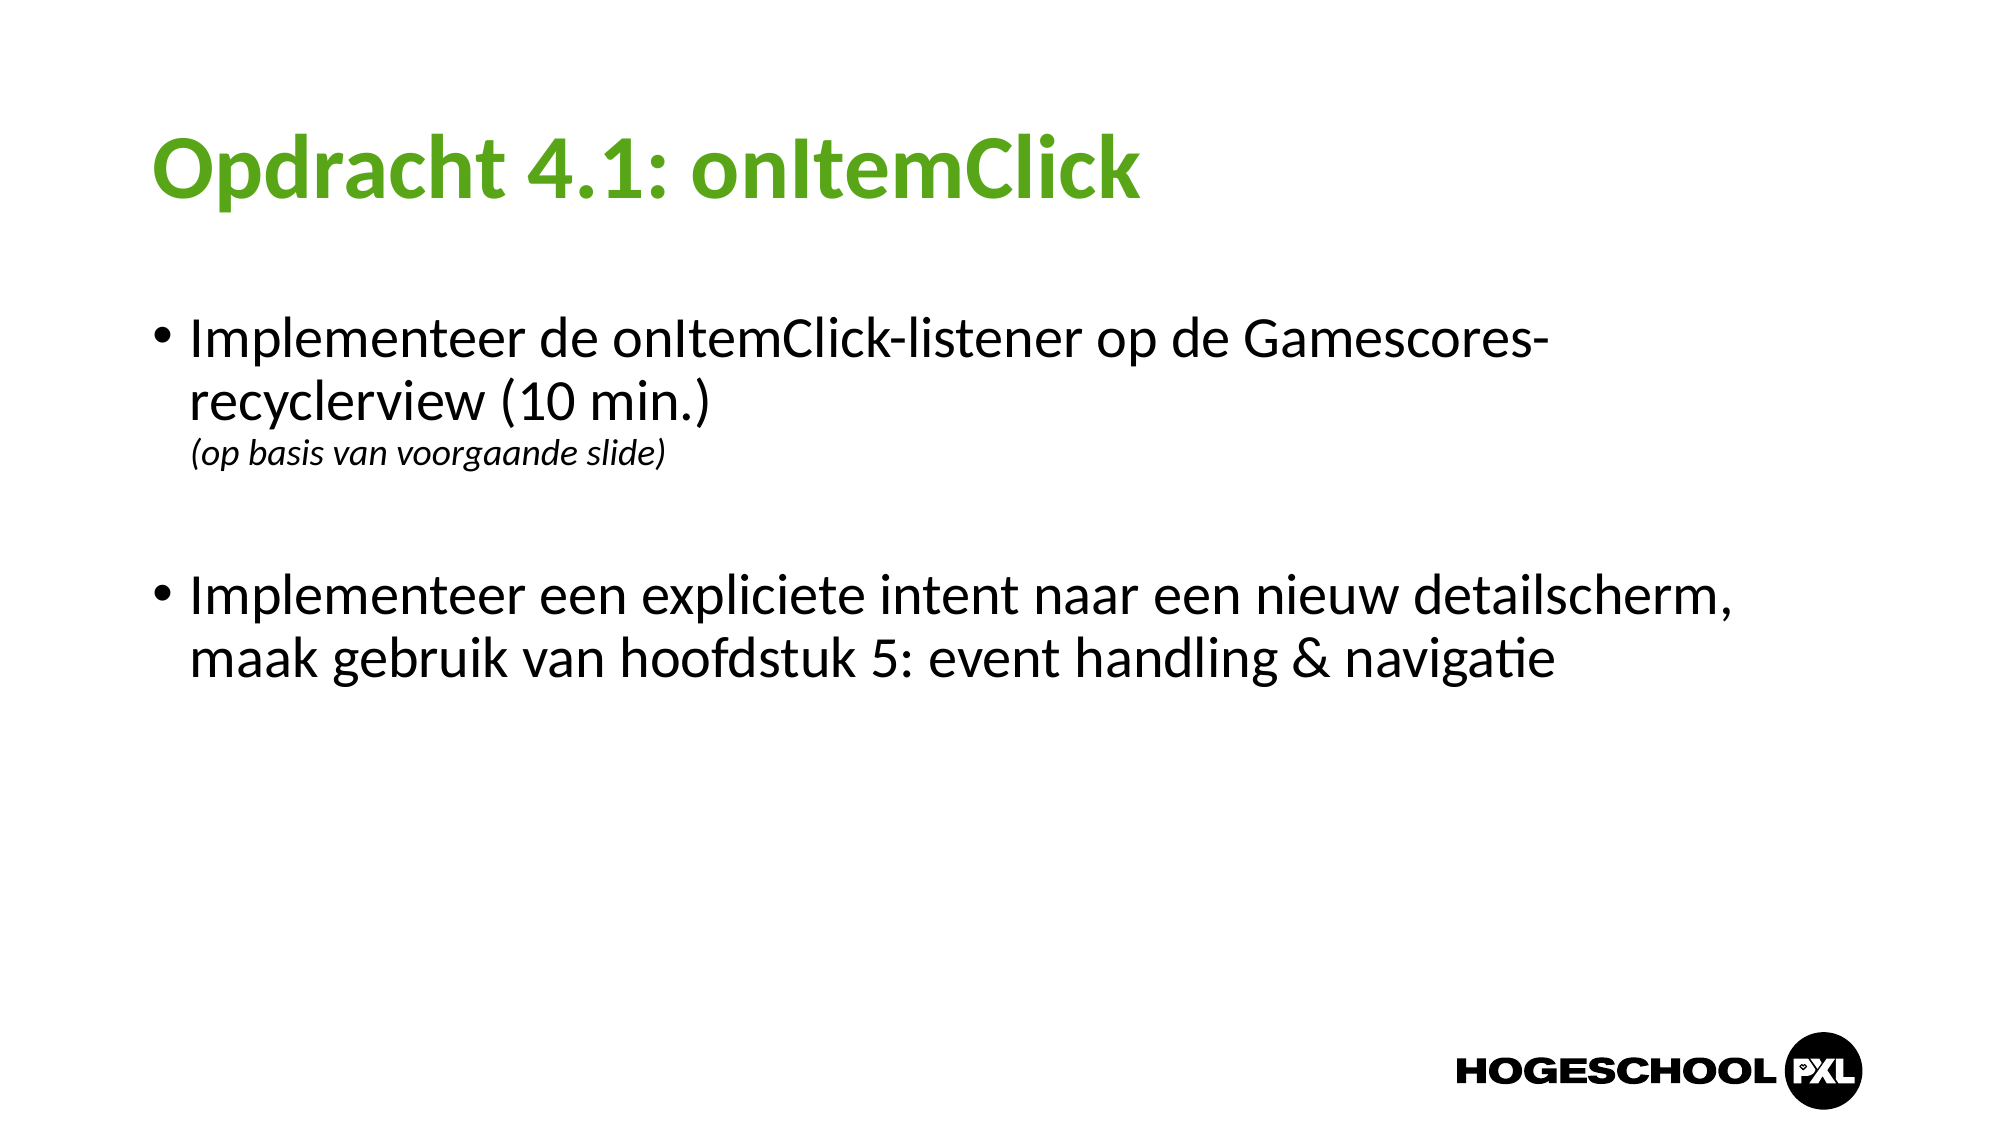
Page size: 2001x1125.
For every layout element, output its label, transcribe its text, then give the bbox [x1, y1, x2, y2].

list Implementeer de onItemClick-listener op de Gamescores-recyclerview (10 min.) (op basis van voorgaande slide) Implementeer een expliciete intent naar een nieuw detailscherm, maak gebruik van hoofdstuk 5: event handling & navigatie [137, 299, 1863, 1014]
title Opdracht 4.1: onItemClick [137, 59, 1863, 278]
